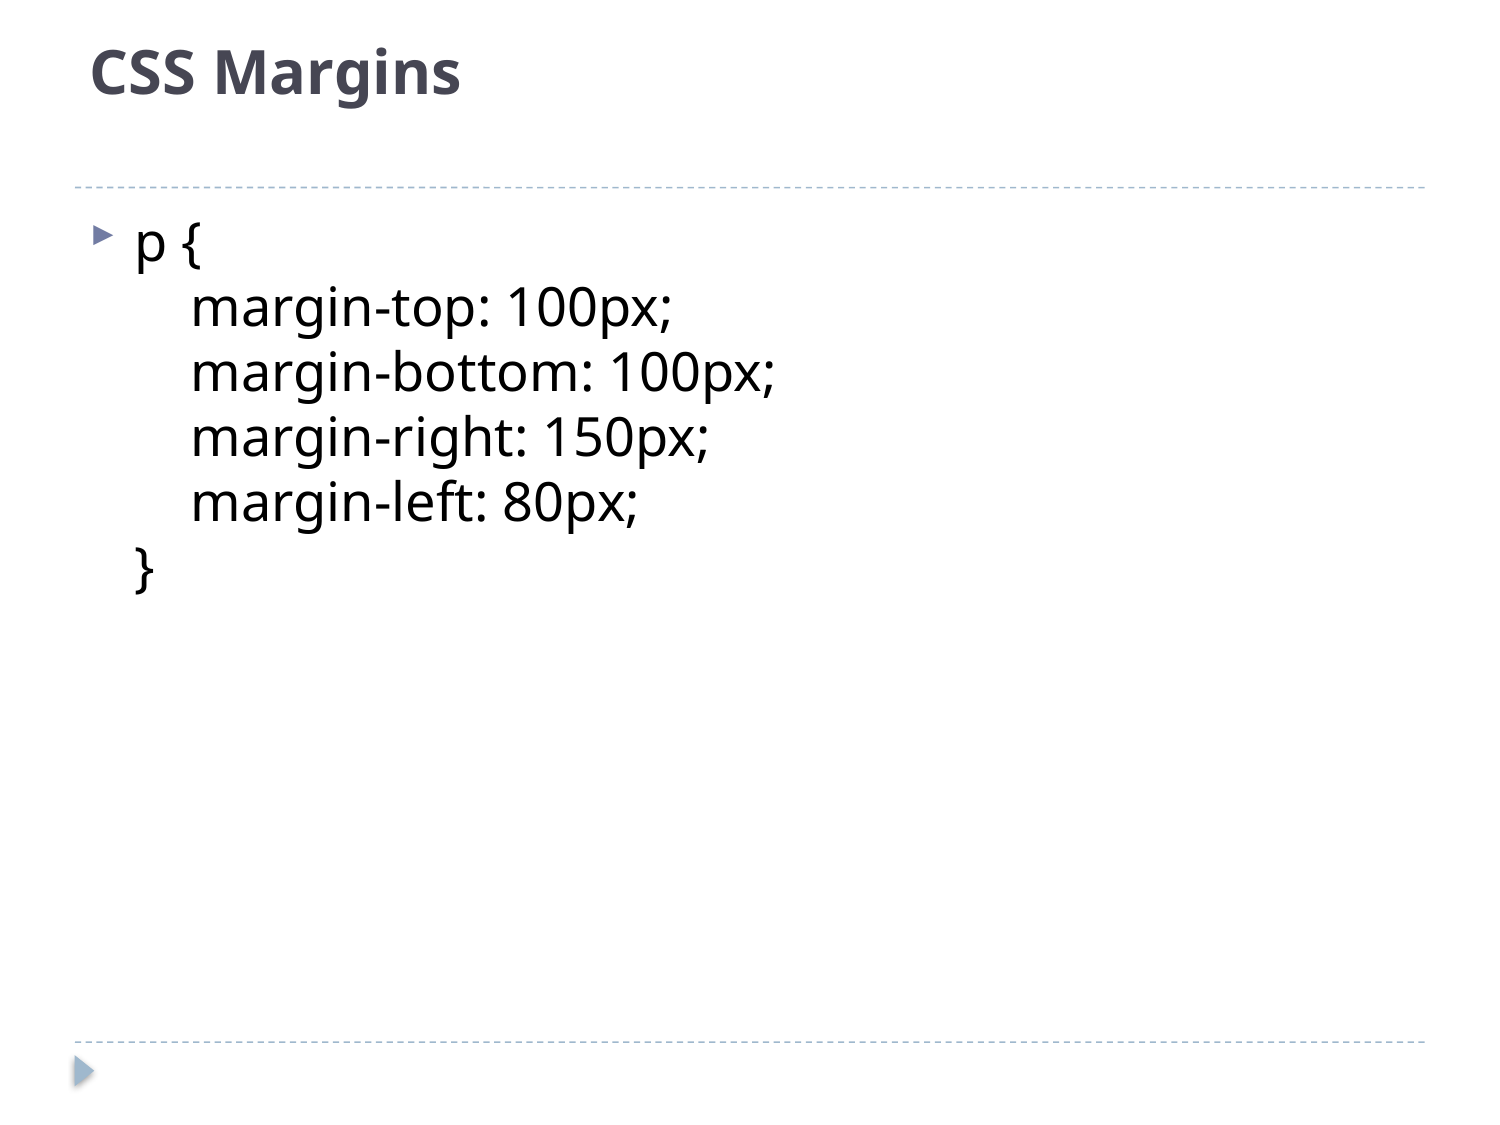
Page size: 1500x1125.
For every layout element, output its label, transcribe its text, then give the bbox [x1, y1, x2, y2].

title CSS Margins [75, 24, 1425, 188]
list p { margin-top: 100px; margin-bottom: 100px; margin-right: 150px; margin-left: 80px; } [75, 200, 1425, 1010]
